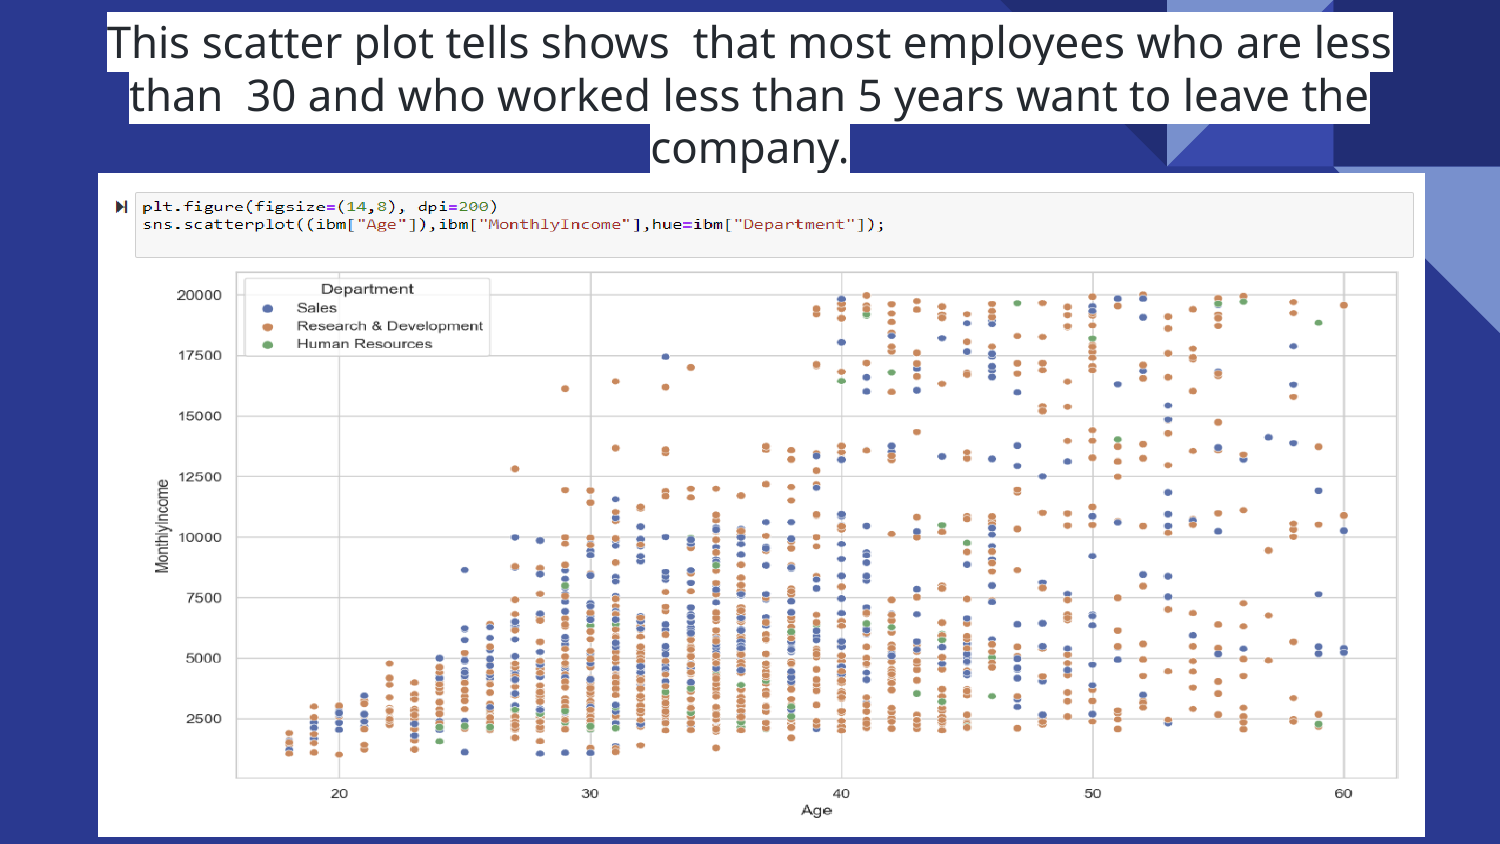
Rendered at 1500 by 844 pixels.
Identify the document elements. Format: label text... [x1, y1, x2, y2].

subtitle This scatter plot tells shows that most employees who are less than 30 and who worked less than 5 years want to leave the company. [75, 0, 1425, 71]
picture [97, 172, 1425, 837]
